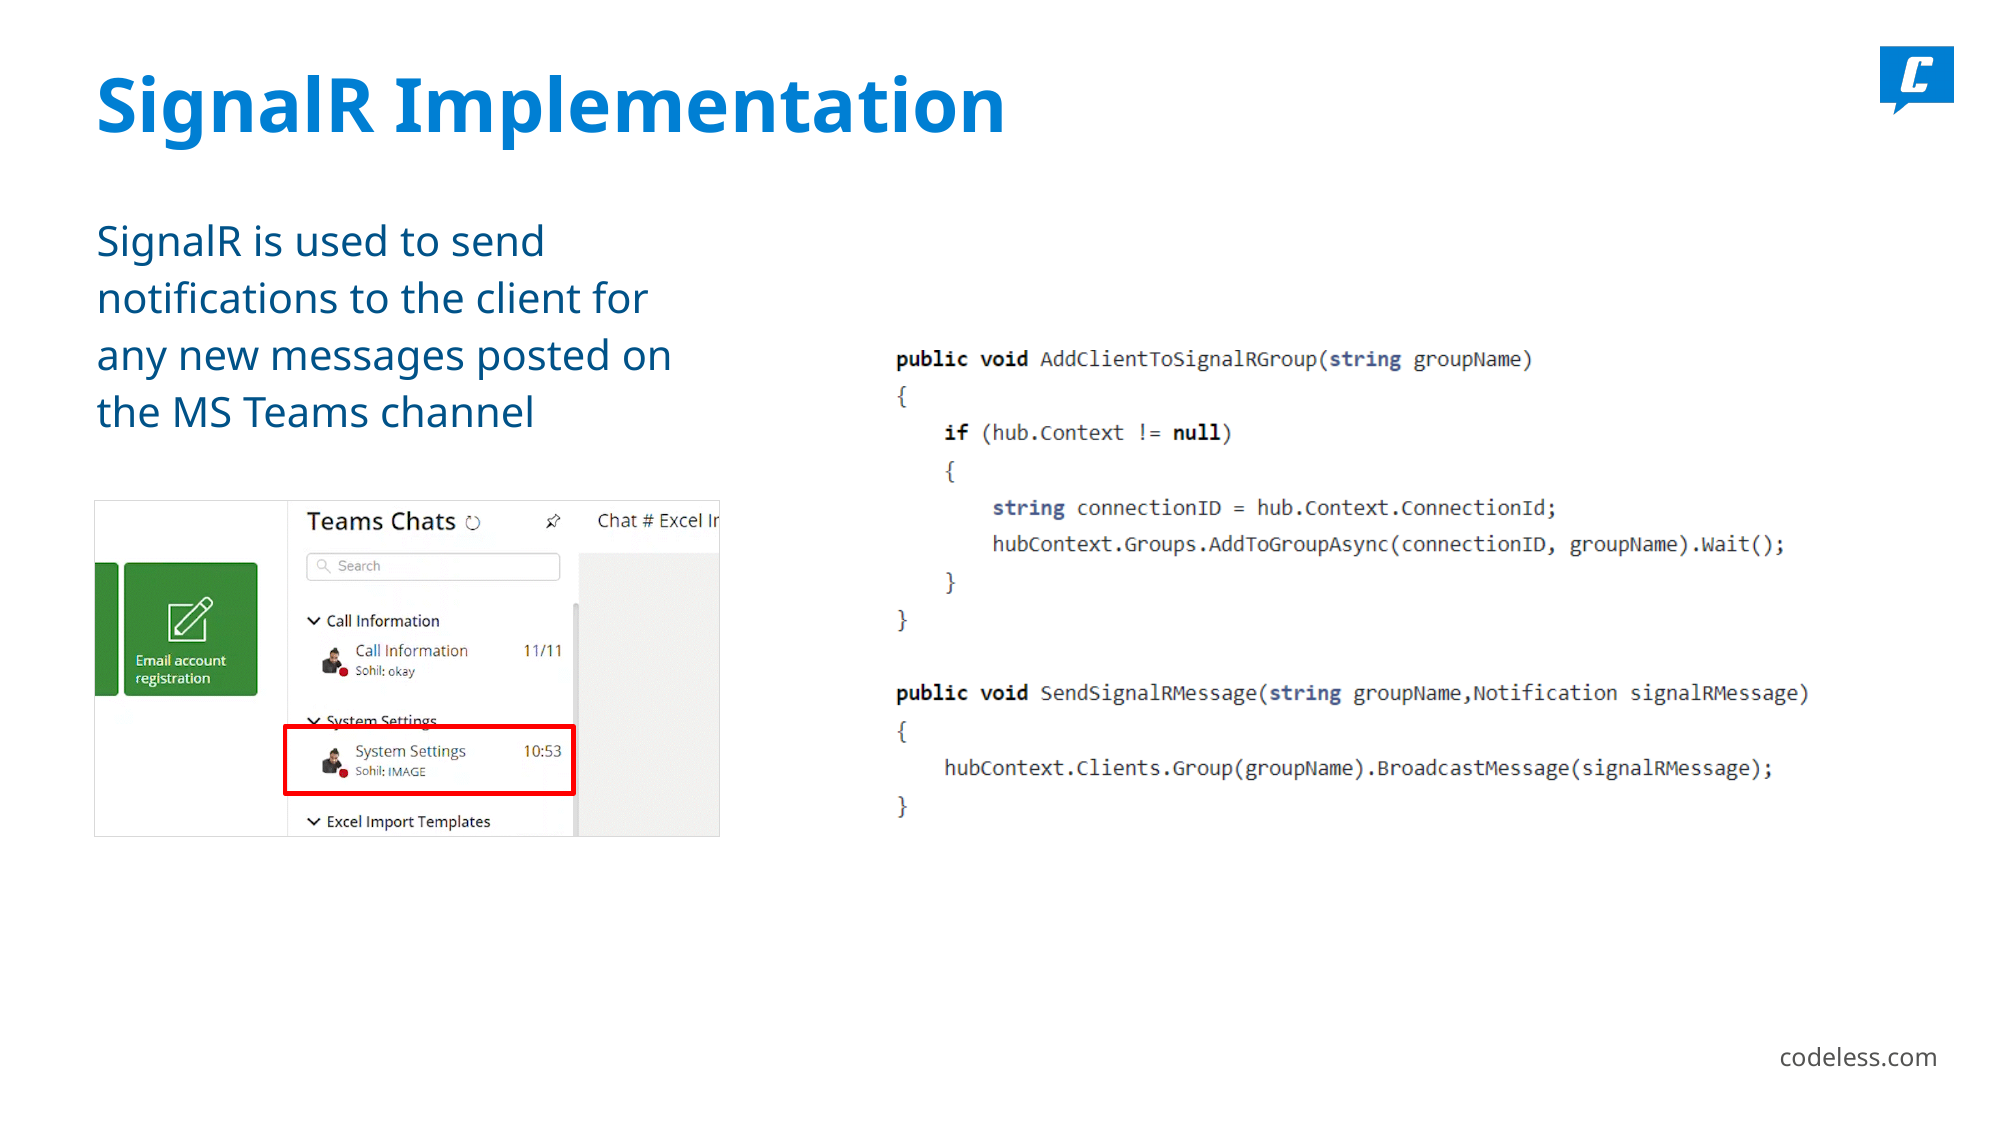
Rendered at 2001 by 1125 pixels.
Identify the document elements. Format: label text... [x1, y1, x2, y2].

list SignalR is used to send notifications to the client for any new messages posted on the MS Teams channel [81, 200, 720, 460]
picture [93, 499, 721, 837]
picture [1880, 46, 1954, 115]
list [868, 350, 1814, 840]
title SignalR Implementation [81, 45, 1847, 160]
